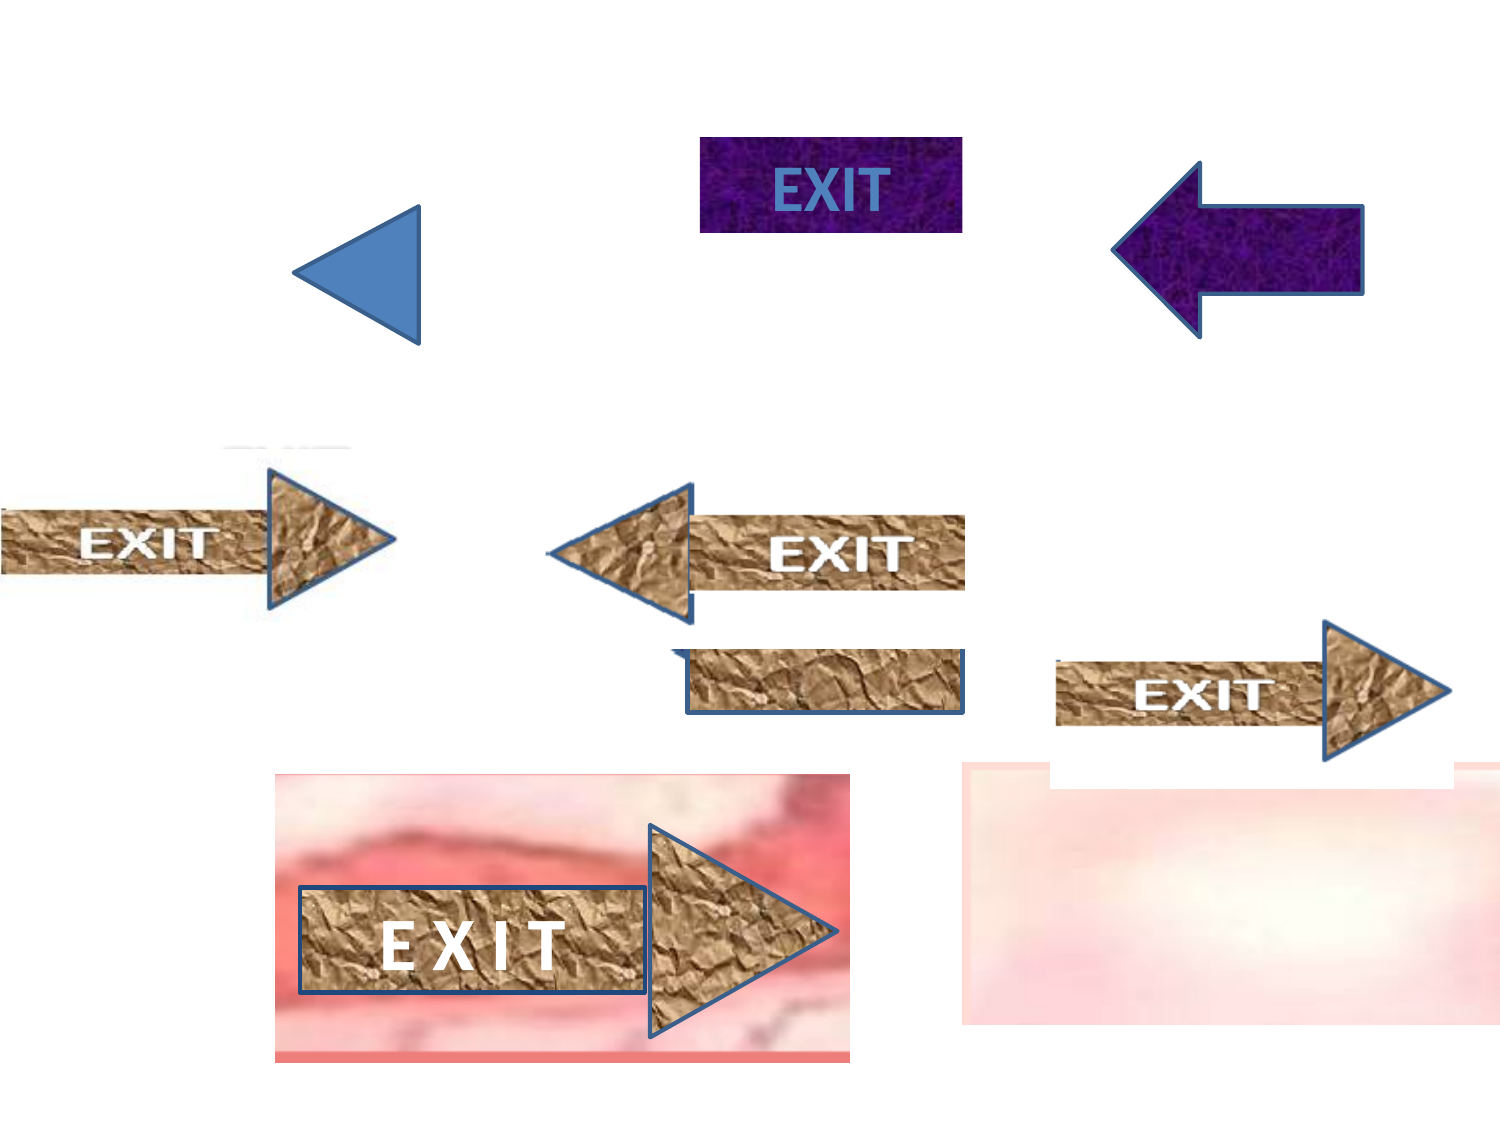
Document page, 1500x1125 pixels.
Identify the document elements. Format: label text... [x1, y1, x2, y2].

picture [962, 574, 1500, 1026]
text_box [1110, 160, 1365, 340]
text_box [291, 204, 421, 346]
picture [0, 399, 416, 629]
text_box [274, 774, 851, 1063]
text_box [685, 657, 965, 715]
text_box exit [699, 137, 963, 233]
picture [534, 460, 965, 665]
